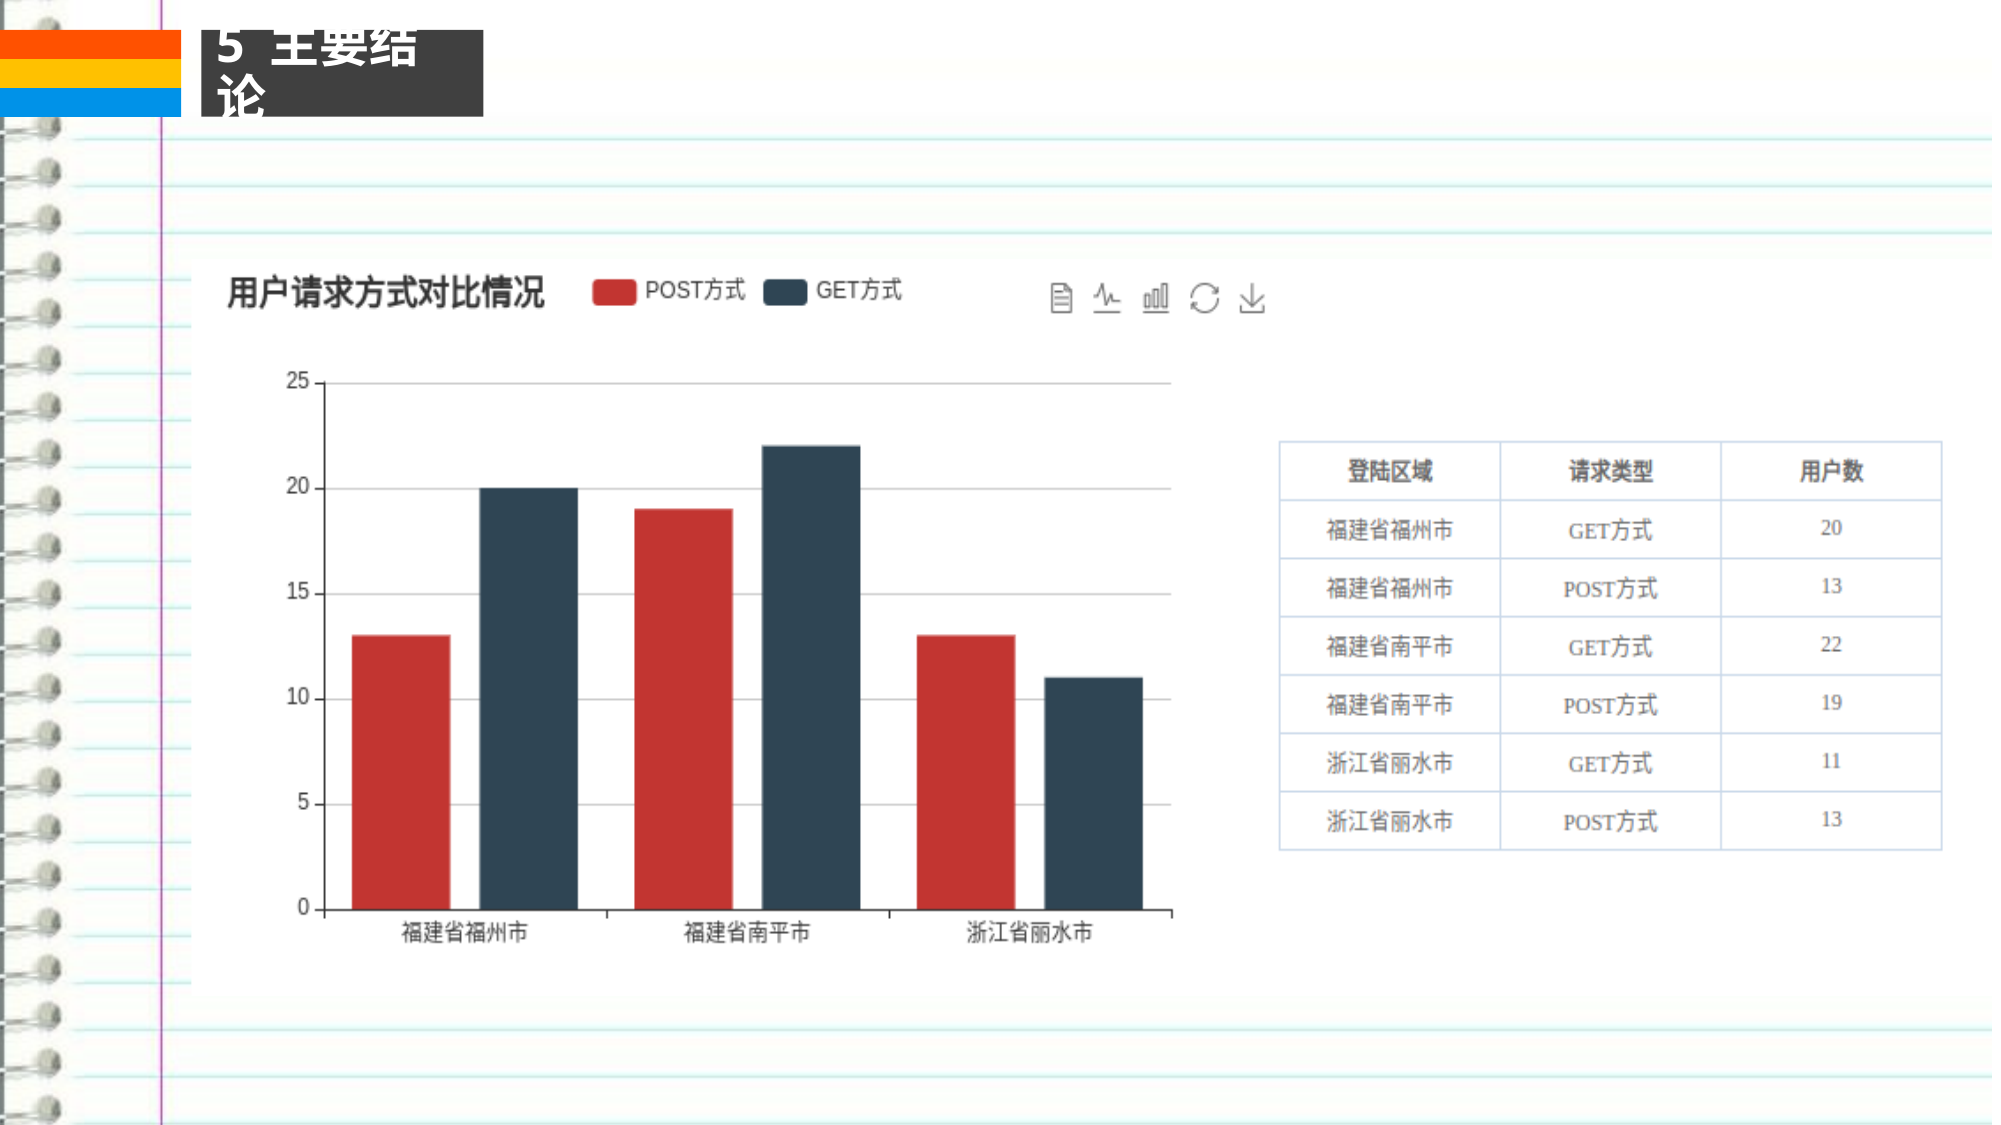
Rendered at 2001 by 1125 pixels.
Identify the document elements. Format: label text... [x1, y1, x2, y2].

list 5 主要结论 [201, 29, 484, 117]
picture [191, 259, 2000, 1031]
